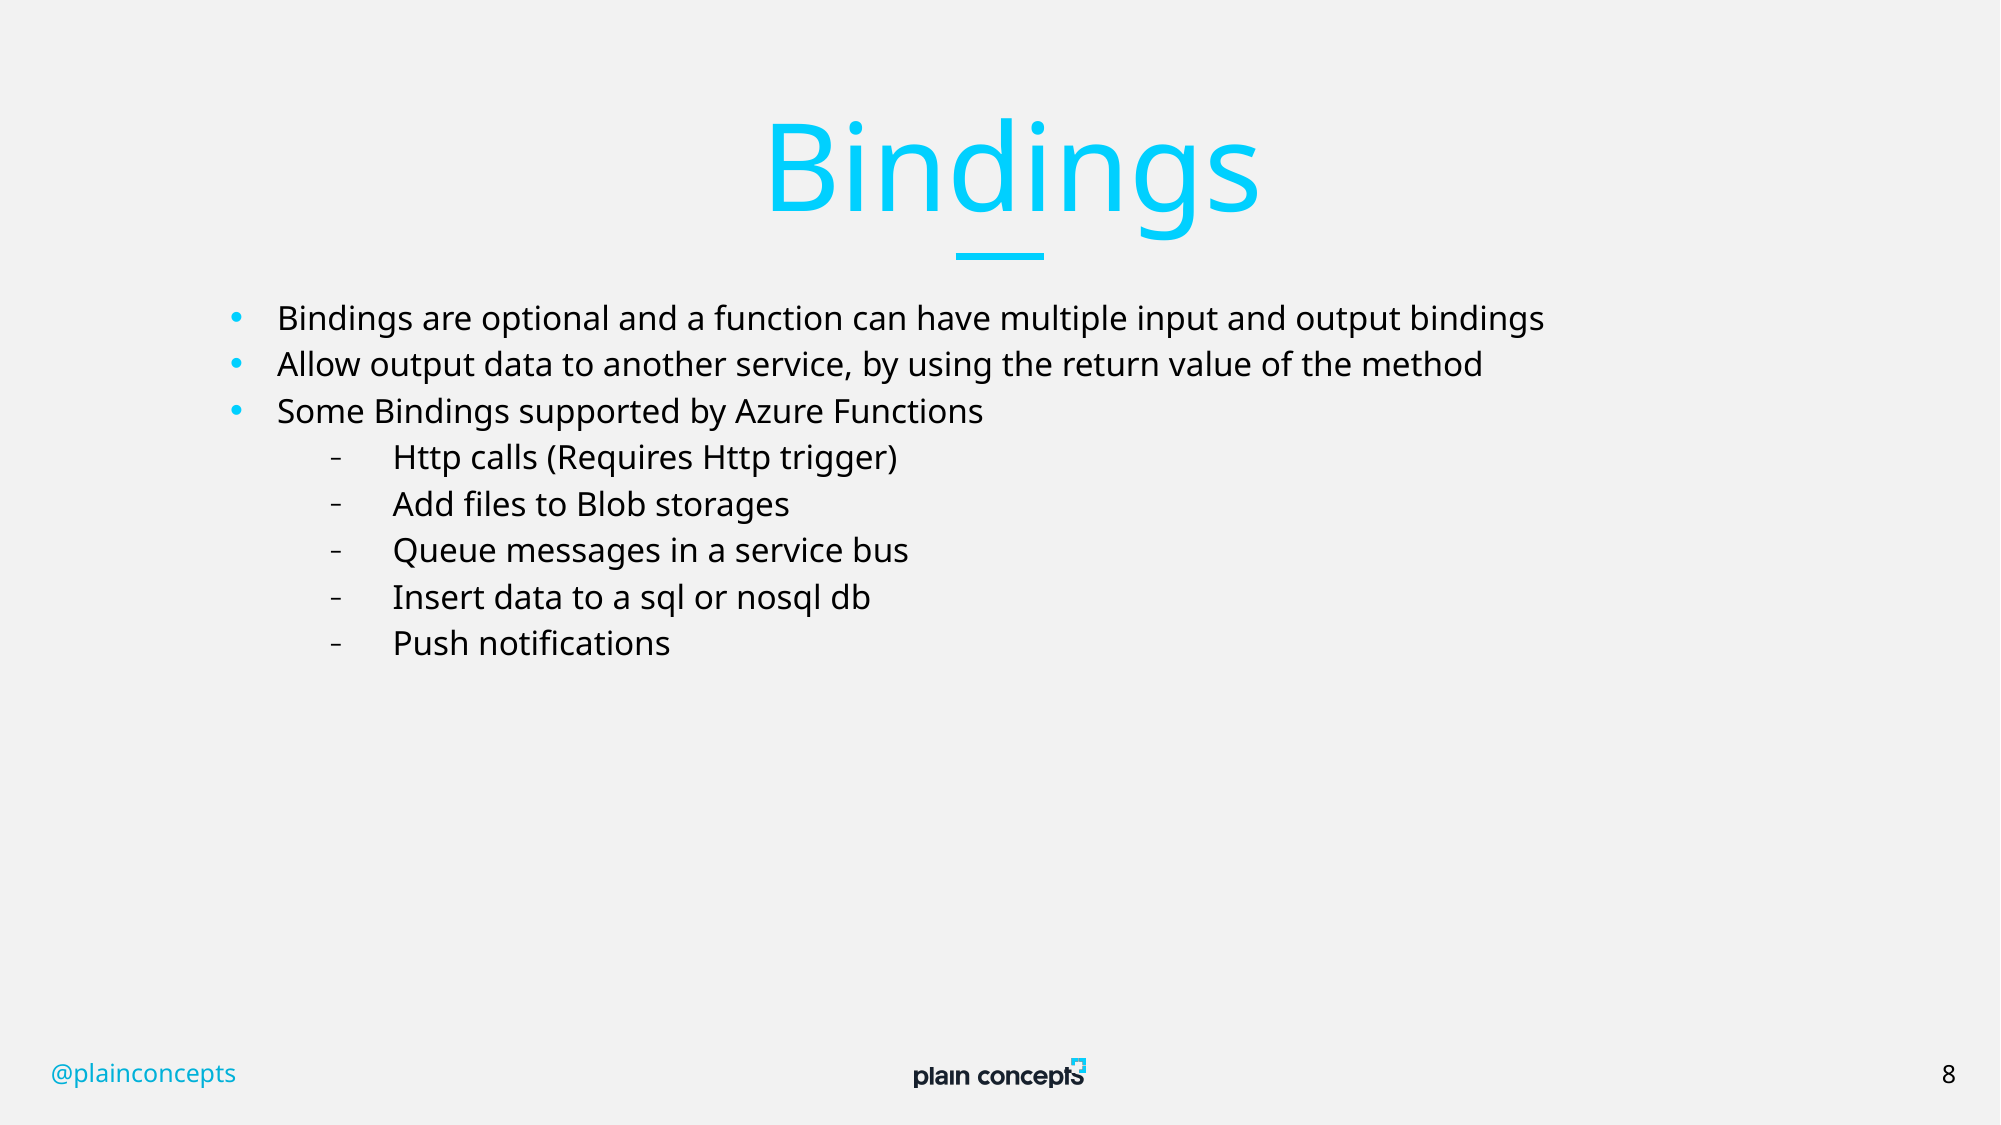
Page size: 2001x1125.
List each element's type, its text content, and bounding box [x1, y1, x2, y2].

footer @plainconcepts [35, 1042, 342, 1103]
slide_number 8 [1844, 1045, 1971, 1106]
list Bindings are optional and a function can have multiple input and output bindings Allow output data to another service, by using the return value of the method Some Bindings supported by Azure Functions Http calls (Requires Http trigger) Add files to Blob storages Queue messages in a service bus Insert data to a sql or nosql db Push notifications [215, 289, 1810, 998]
title Bindings [215, 68, 1810, 257]
picture [914, 1058, 1086, 1088]
